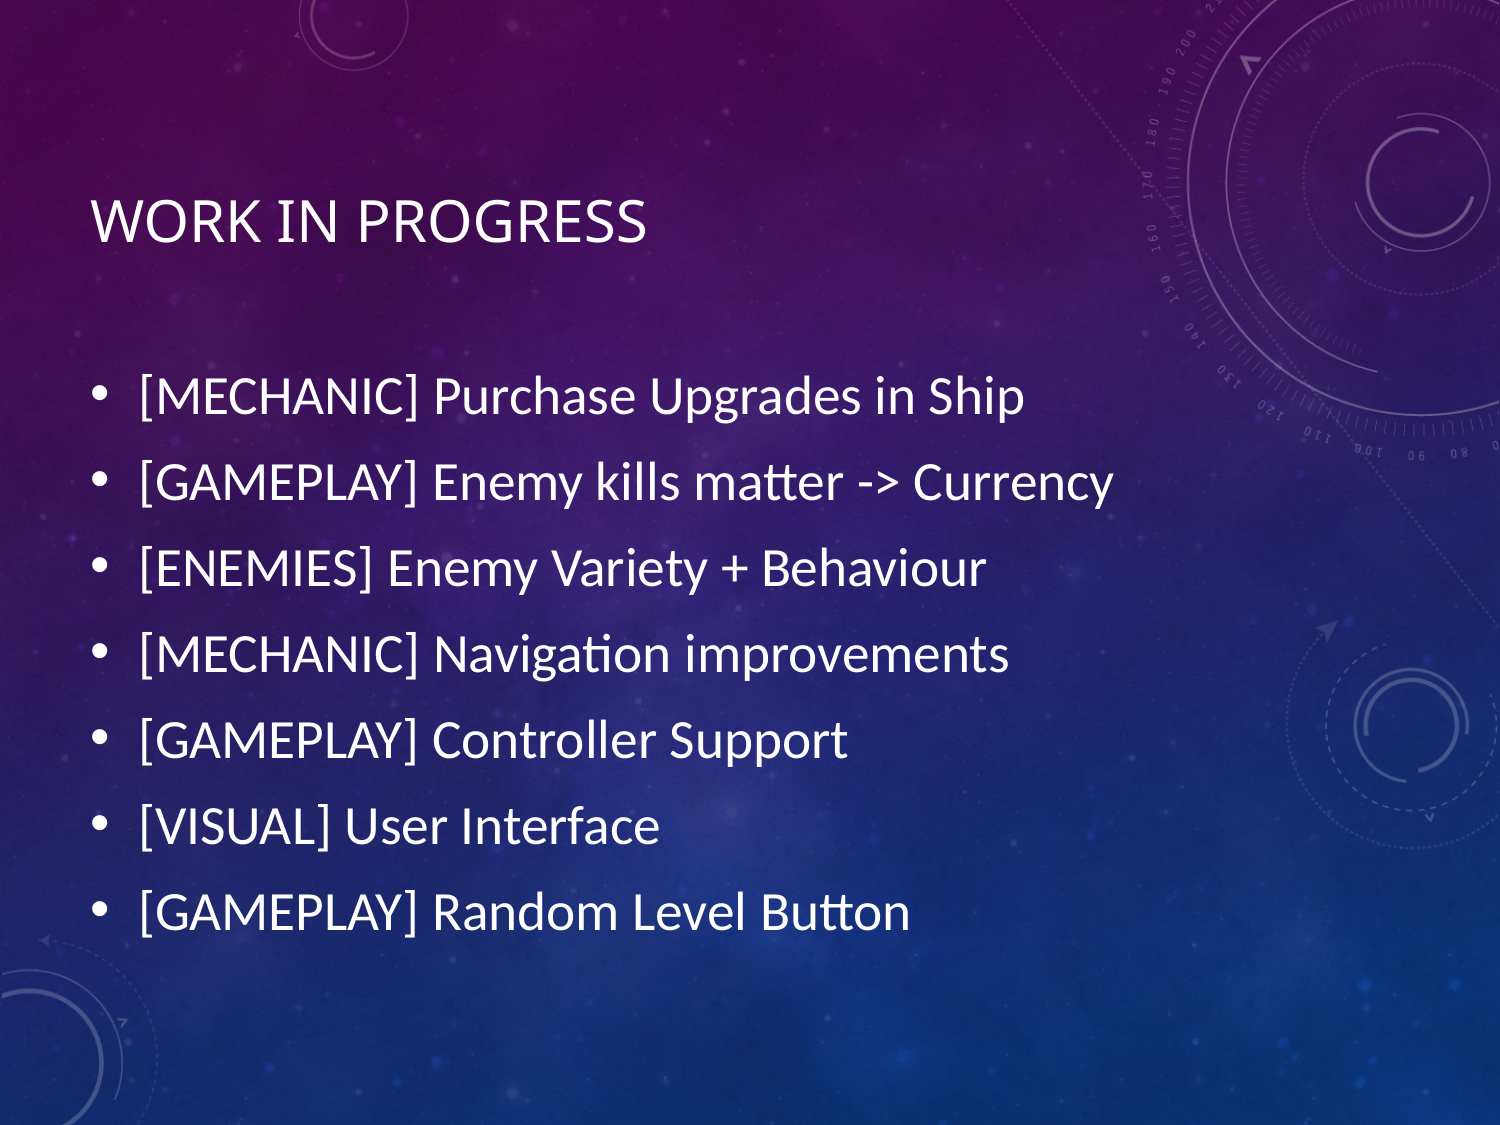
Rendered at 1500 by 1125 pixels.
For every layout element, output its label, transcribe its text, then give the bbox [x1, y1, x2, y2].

title Work In Progress [75, 99, 1350, 339]
list [MECHANIC] Purchase Upgrades in Ship [GAMEPLAY] Enemy kills matter -> Currency [ENEMIES] Enemy Variety + Behaviour [MECHANIC] Navigation improvements [GAMEPLAY] Controller Support [VISUAL] User Interface [GAMEPLAY] Random Level Button [75, 351, 1350, 950]
picture [0, 0, 1500, 1125]
